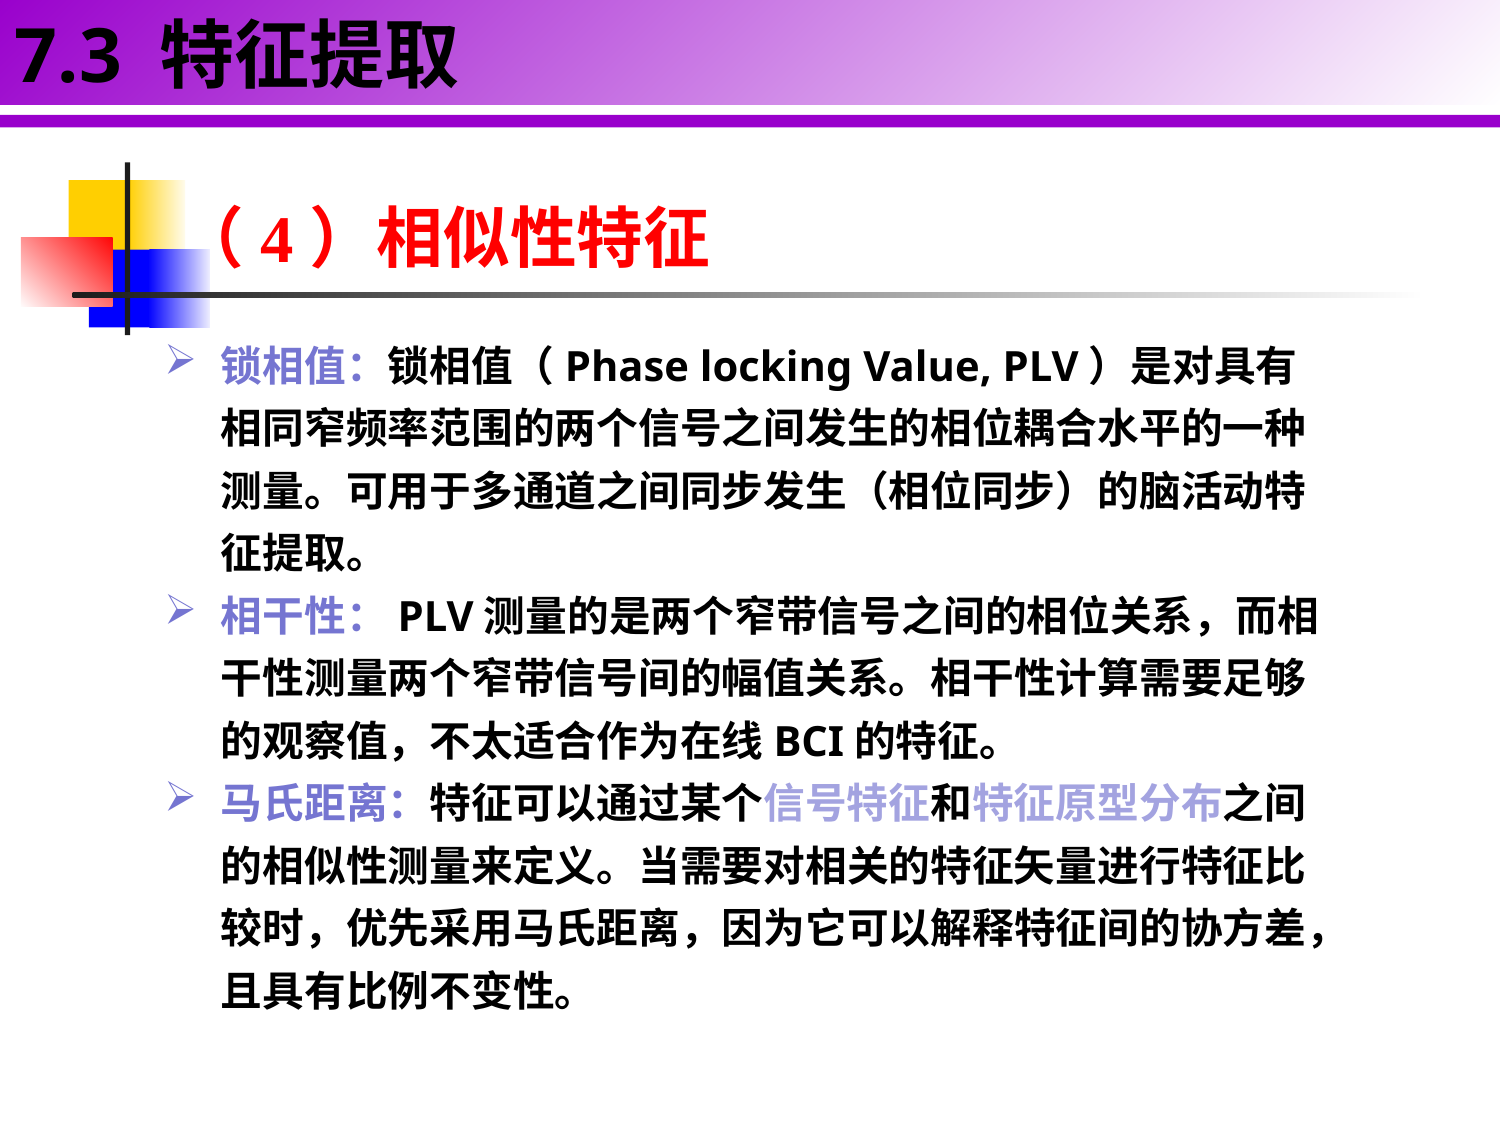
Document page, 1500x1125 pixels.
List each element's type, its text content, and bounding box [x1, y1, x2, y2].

text_box （4）相似性特征 [162, 188, 725, 283]
text_box 锁相值：锁相值（Phase locking Value, PLV）是对具有相同窄频率范围的两个信号之间发生的相位耦合水平的一种测量。可用于多通道之间同步发生（相位同步）的脑活动特征提取。 相干性：PLV测量的是两个窄带信号之间的相位关系，而相干性测量两个窄带信号间的幅值关系。相干性计算需要足够的观察值，不太适合作为在线BCI的特征。 马氏距离：特征可以通过某个信号特征和特征原型分布之间的相似性测量来定义。当需要对相关的特征矢量进行特征比较时，优先采用马氏距离，因为它可以解释特征间的协方差，且具有比例不变性。 [149, 319, 1349, 1022]
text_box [0, 0, 1500, 122]
